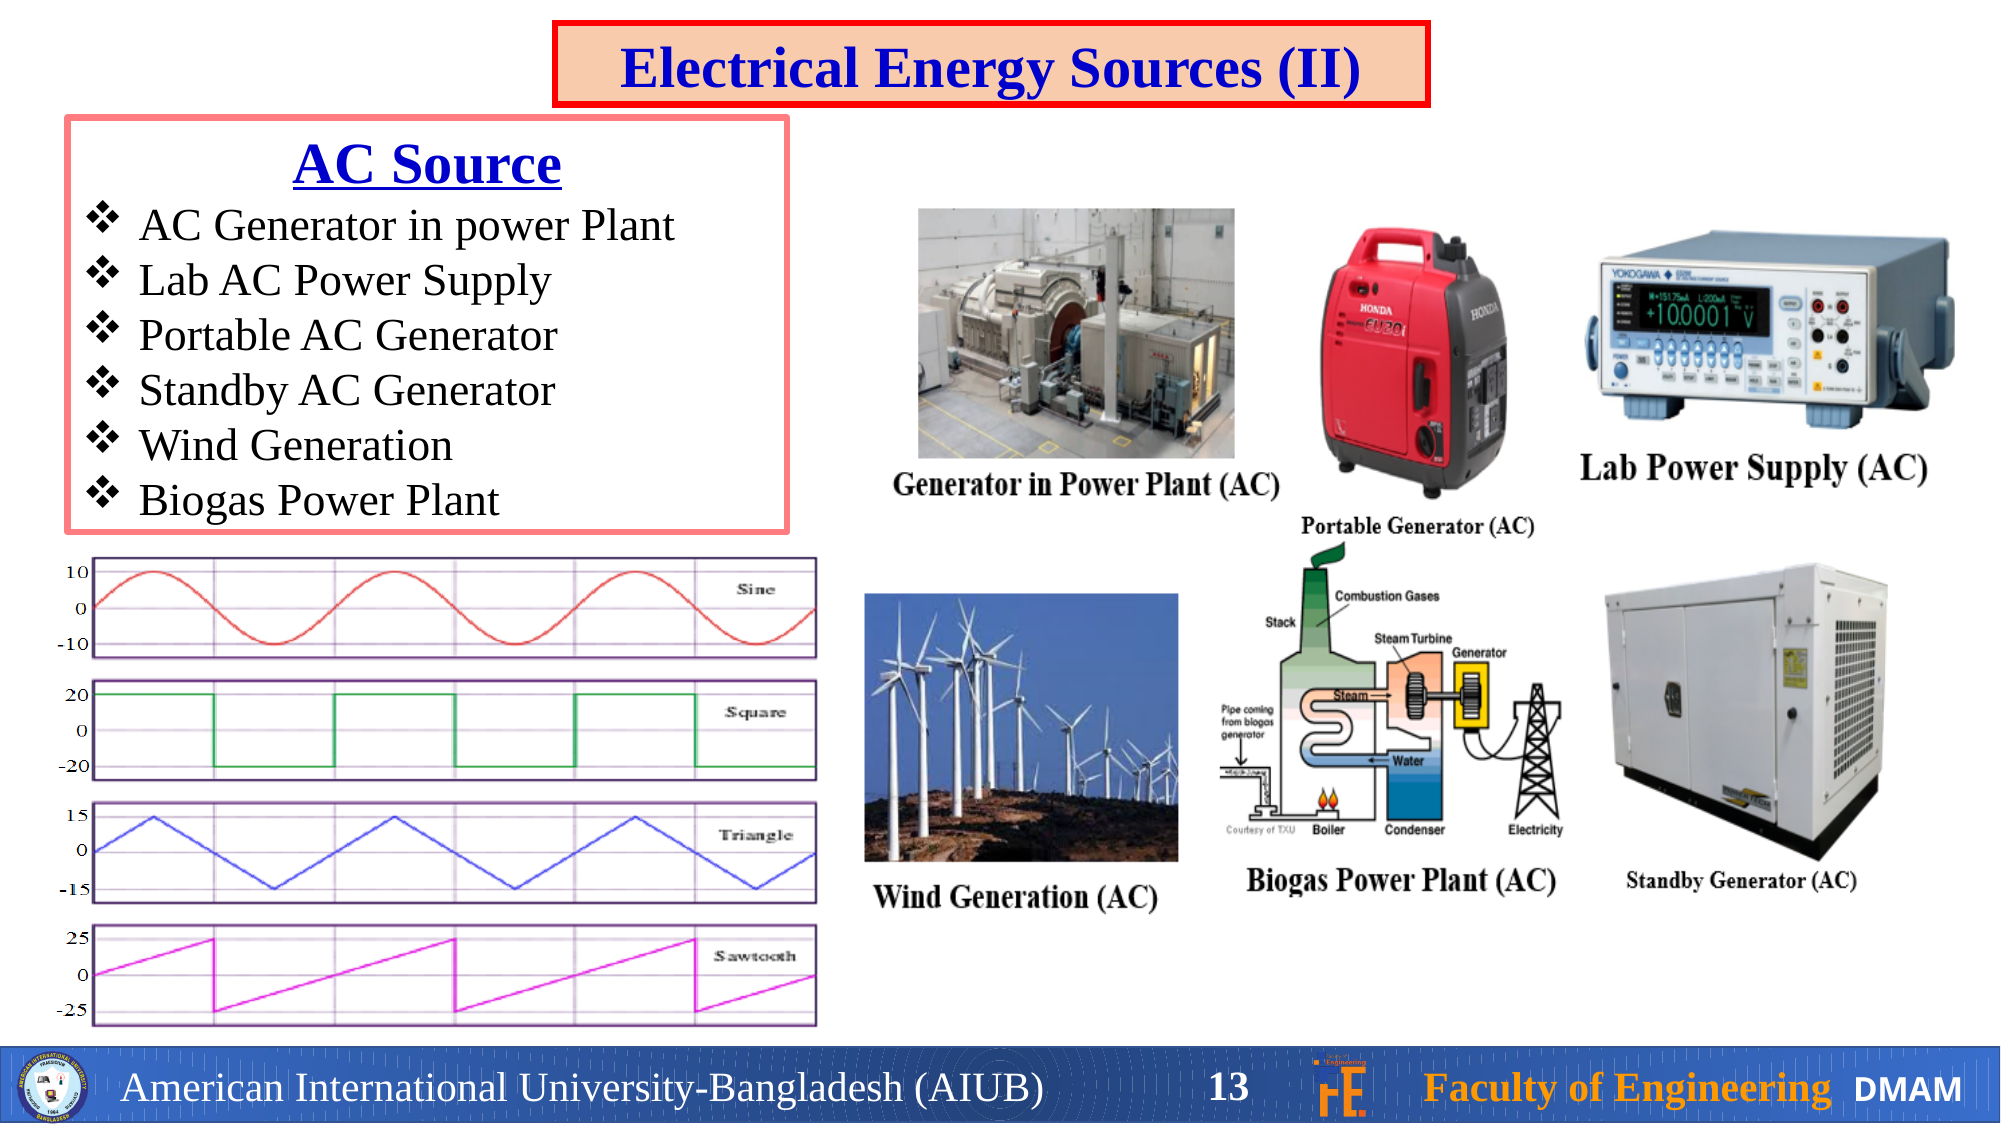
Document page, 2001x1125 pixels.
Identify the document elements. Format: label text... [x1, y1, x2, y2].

text_box 13 [1146, 1053, 1311, 1114]
text_box AC Source AC Generator in power Plant Lab AC Power Supply Portable AC Generator Standby AC Generator Wind Generation Biogas Power Plant [67, 117, 788, 533]
text_box Electrical Energy Sources (II) [554, 23, 1429, 105]
picture [858, 201, 1963, 922]
picture [15, 1049, 90, 1125]
picture [46, 535, 830, 1043]
picture [1302, 1046, 1378, 1122]
